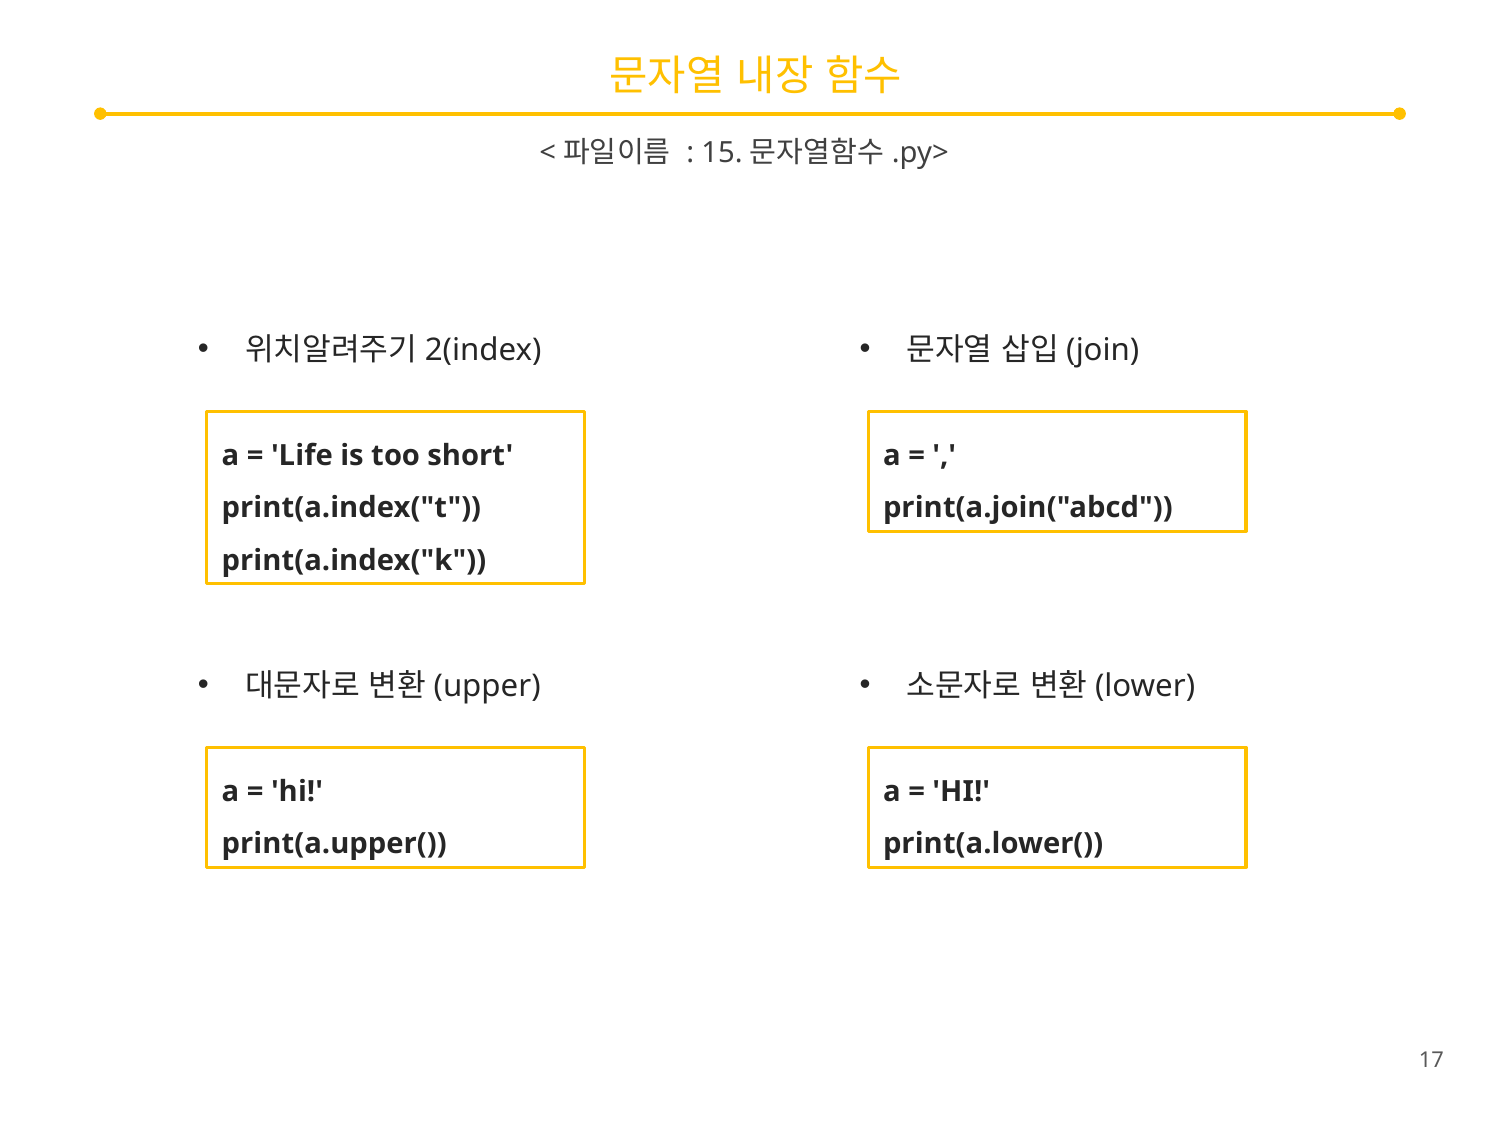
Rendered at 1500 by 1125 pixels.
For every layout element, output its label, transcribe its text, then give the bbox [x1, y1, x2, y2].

title 문자열 내장 함수 [123, 45, 1388, 102]
text_box <파일이름 : 15.문자열함수.py> [100, 125, 1388, 176]
text_box 대문자로 변환(upper) [183, 638, 585, 710]
text_box 문자열 삽입(join) [844, 302, 1247, 374]
text_box a = 'hi!' print(a.upper()) [206, 747, 585, 868]
text_box a = ',' print(a.join("abcd")) [868, 411, 1247, 532]
text_box 소문자로 변환(lower) [844, 638, 1247, 710]
text_box a = 'Life is too short' print(a.index("t")) print(a.index("k")) [206, 411, 585, 584]
text_box a = 'HI!' print(a.lower()) [868, 747, 1247, 868]
text_box 위치알려주기2(index) [183, 302, 585, 374]
